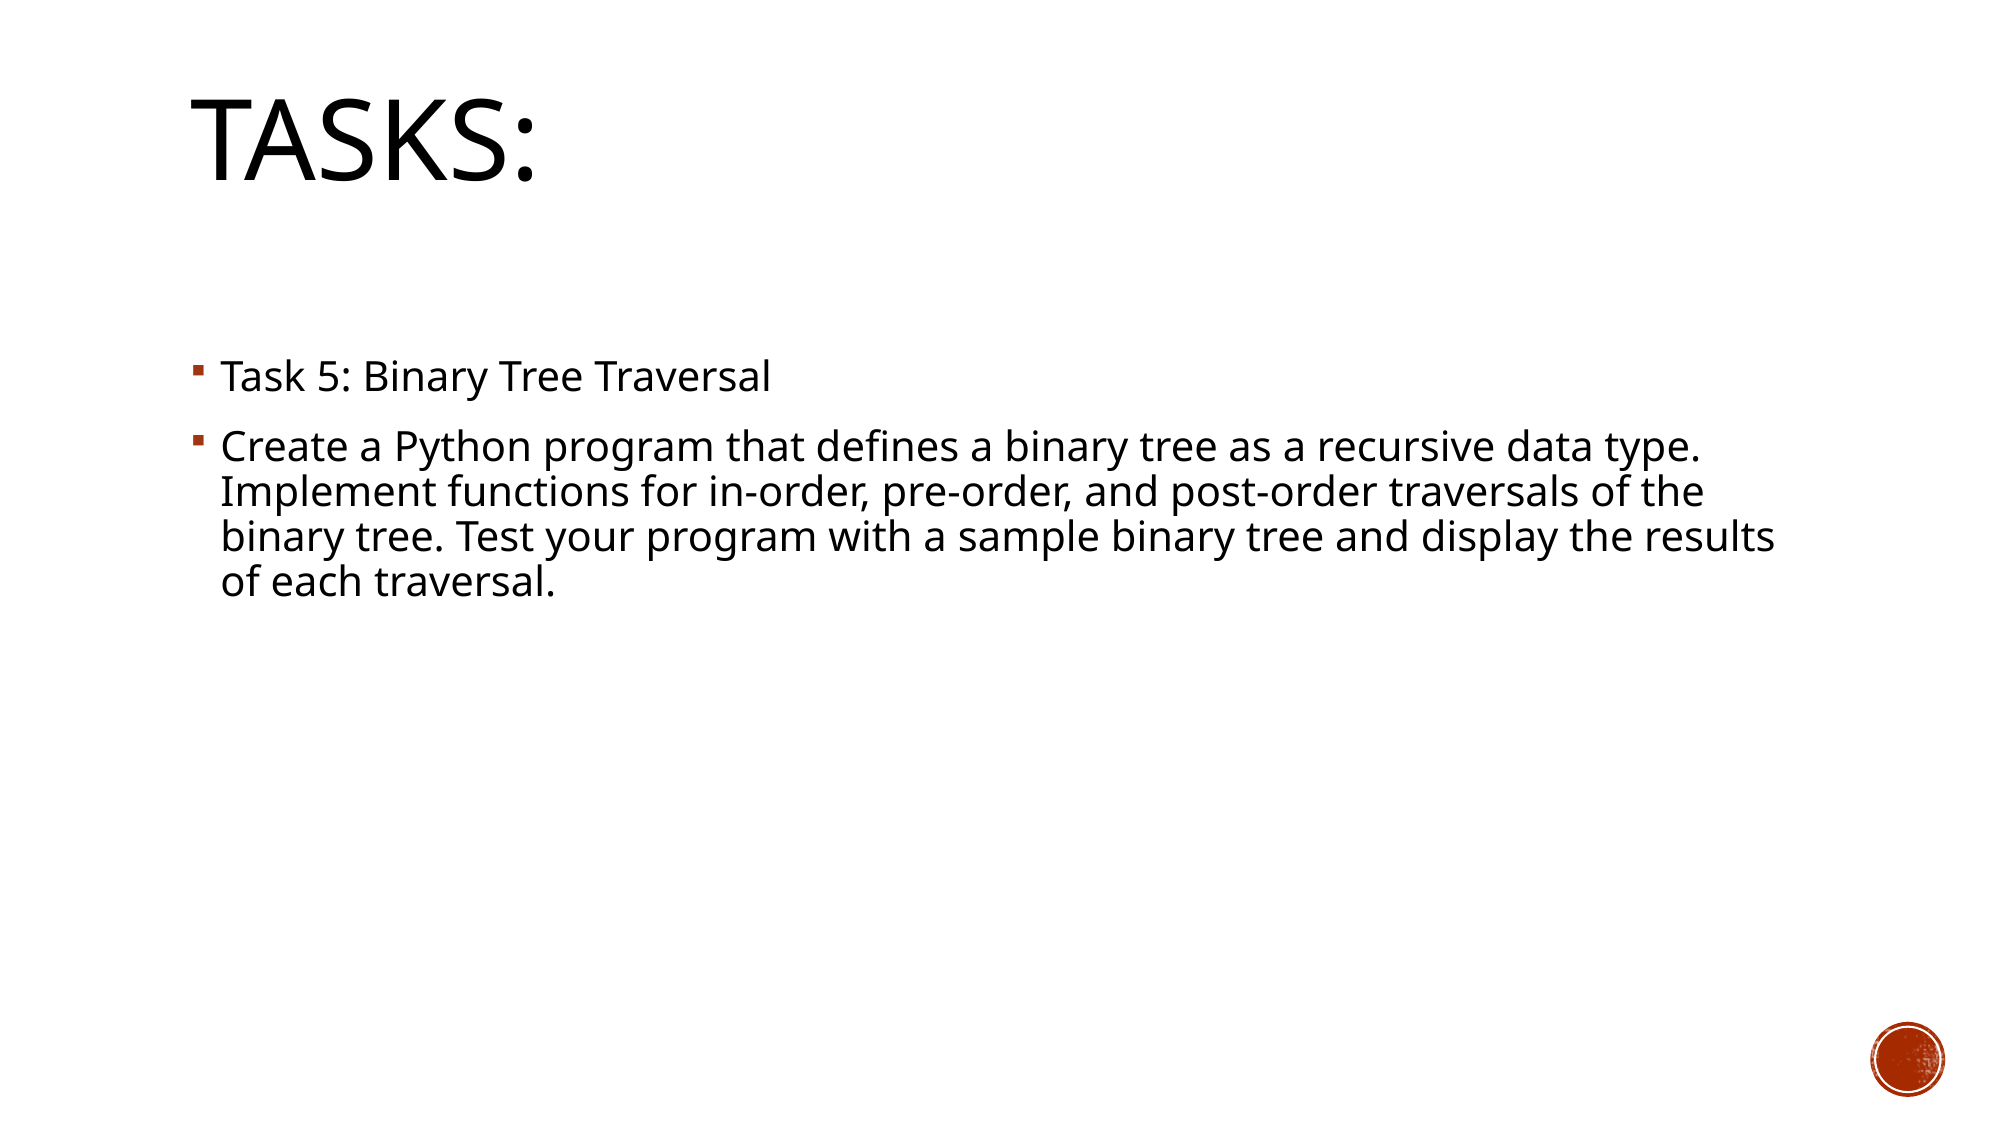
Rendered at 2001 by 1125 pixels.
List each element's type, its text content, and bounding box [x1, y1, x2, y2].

title Tasks: [175, 79, 1826, 344]
list Task 5: Binary Tree Traversal Create a Python program that defines a binary tree as a recursive data type. Implement functions for in-order, pre-order, and post-order traversals of the binary tree. Test your program with a sample binary tree and display the results of each traversal. [175, 348, 1826, 1013]
